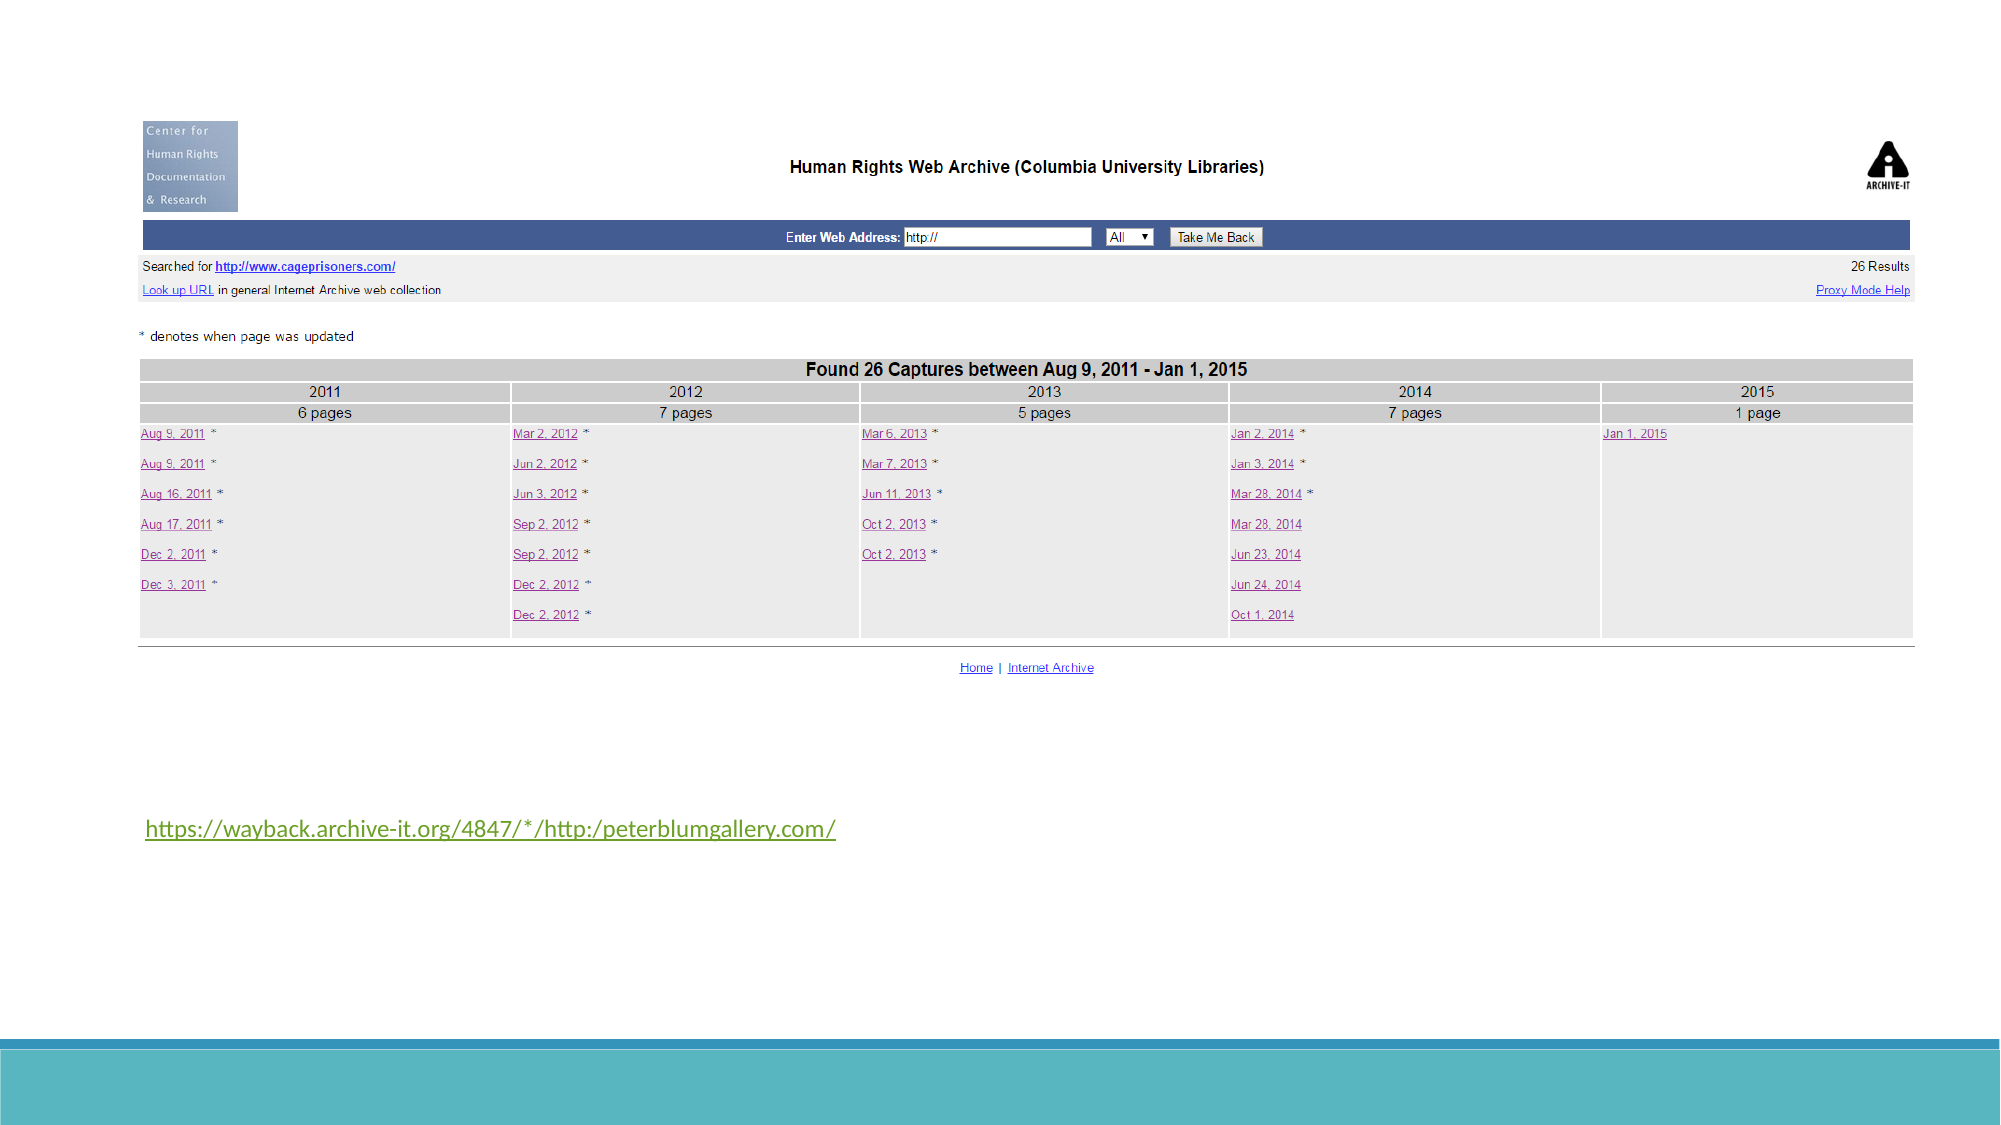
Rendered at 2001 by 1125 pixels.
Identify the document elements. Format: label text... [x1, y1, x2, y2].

picture [130, 108, 1921, 785]
text_box https://wayback.archive-it.org/4847/*/http:/peterblumgallery.com/ [130, 805, 1766, 880]
